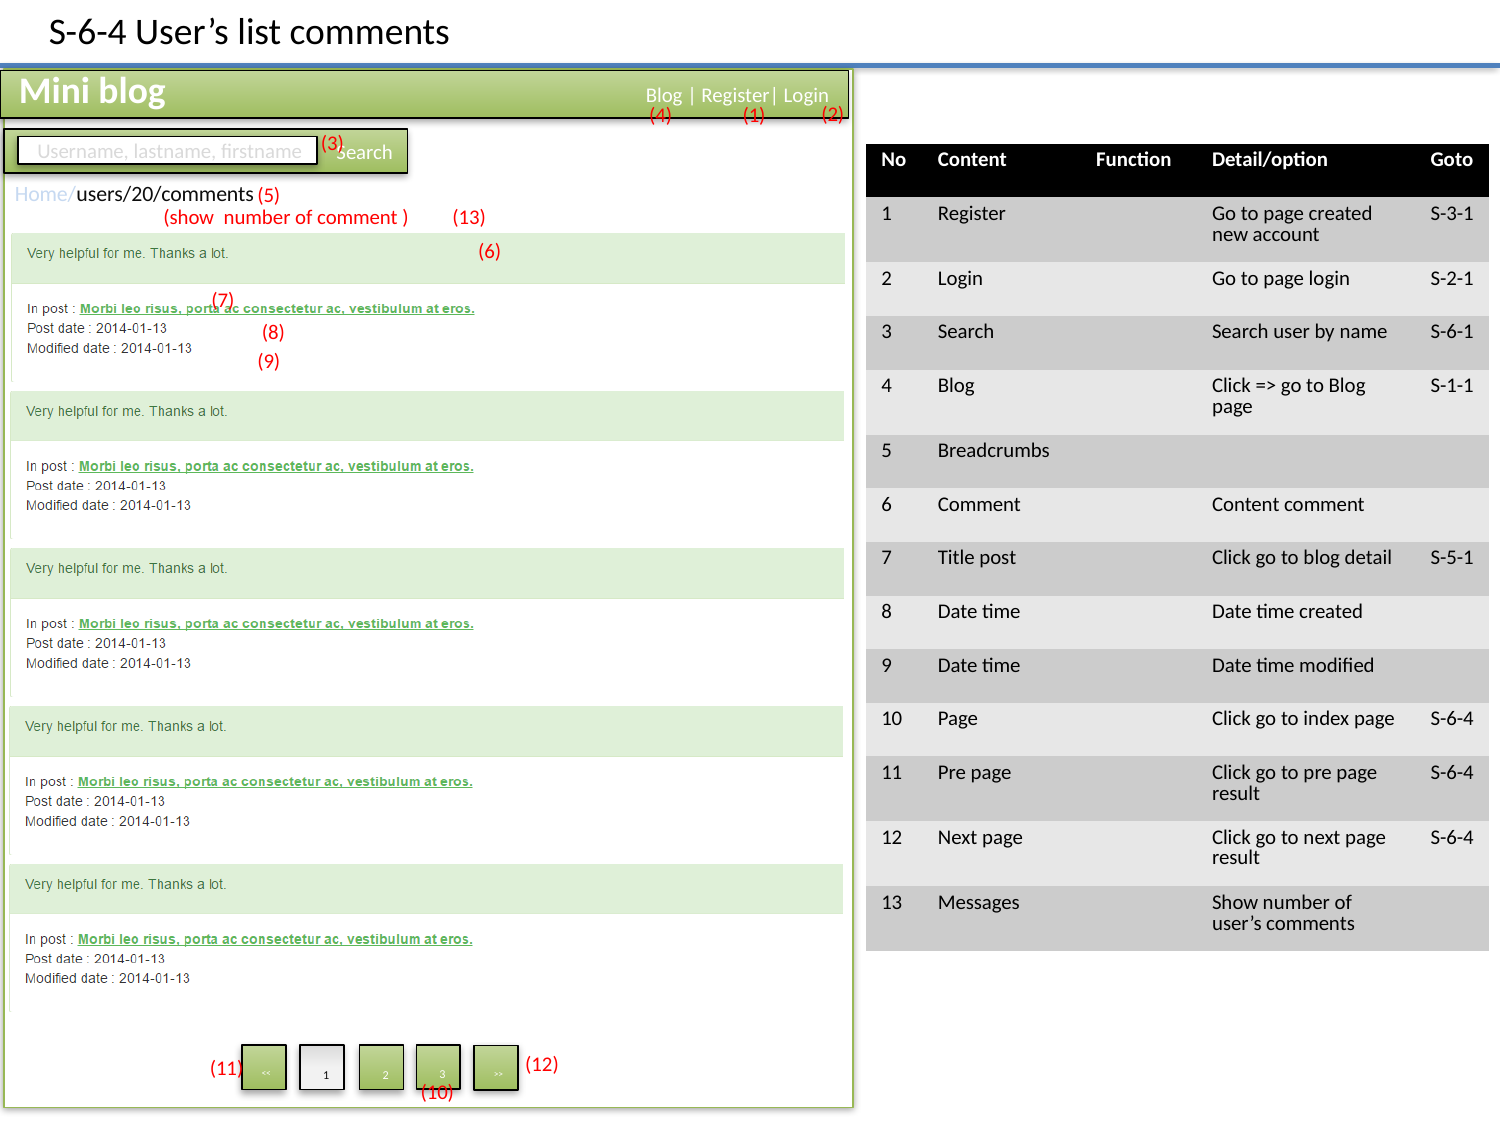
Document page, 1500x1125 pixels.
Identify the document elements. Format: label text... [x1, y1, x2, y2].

table_cell 12 [866, 821, 923, 886]
table_cell Login [923, 262, 1081, 316]
table_cell [1416, 488, 1489, 542]
table_cell [1081, 649, 1197, 703]
table_cell 10 [866, 703, 923, 756]
table_cell S-6-4 [1416, 703, 1489, 756]
table_cell 13 [866, 886, 923, 951]
table_cell Messages [923, 886, 1081, 951]
table_cell [1081, 886, 1197, 951]
table_cell [1081, 542, 1197, 596]
table_cell 7 [866, 542, 923, 596]
table_cell [1081, 370, 1197, 435]
table_cell Click go to next page result [1197, 821, 1416, 886]
table_cell [1081, 821, 1197, 886]
table_cell Next page [923, 821, 1081, 886]
table_cell 11 [866, 756, 923, 821]
table_cell [1081, 703, 1197, 756]
table_cell Breadcrumbs [923, 435, 1081, 488]
text_box (10) [405, 1098, 469, 1112]
table_cell 3 [866, 316, 923, 370]
table_header Goto [1416, 144, 1489, 197]
table_cell Date time [923, 649, 1081, 703]
text_box Mini blog [4, 73, 197, 119]
table_cell S-6-4 [1416, 756, 1489, 821]
table_cell [1416, 649, 1489, 703]
table_cell Page [923, 703, 1081, 756]
table_cell Blog [923, 370, 1081, 435]
picture [10, 390, 844, 539]
table_cell 4 [866, 370, 923, 435]
table_cell Click => go to Blog page [1197, 370, 1416, 435]
text_box (1) [727, 94, 781, 135]
table_cell Comment [923, 488, 1081, 542]
picture [8, 863, 843, 1013]
table_cell Date time [923, 596, 1081, 649]
table_cell 5 [866, 435, 923, 488]
text_box (4) [634, 94, 688, 134]
table_cell S-3-1 [1416, 197, 1489, 262]
picture [9, 706, 843, 855]
table_cell Date time created [1197, 596, 1416, 649]
table_cell S-1-1 [1416, 370, 1489, 435]
table_cell 6 [866, 488, 923, 542]
table_cell [1416, 886, 1489, 951]
table_cell [1416, 435, 1489, 488]
table_cell Search user by name [1197, 316, 1416, 370]
table_cell [1081, 488, 1197, 542]
table_cell Click go to blog detail [1197, 542, 1416, 596]
text_box (2) [806, 92, 860, 133]
text_box [3, 127, 854, 1108]
table_cell Click go to pre page result [1197, 756, 1416, 821]
table_cell [1081, 756, 1197, 821]
table_cell Pre page [923, 756, 1081, 821]
table_cell Show number of user’s comments [1197, 886, 1416, 951]
table_cell Go to page created new account [1197, 197, 1416, 262]
table_cell S-2-1 [1416, 262, 1489, 316]
table_cell [1081, 596, 1197, 649]
table_cell Title post [923, 542, 1081, 596]
text_box (show number of comment ) [148, 196, 424, 231]
table_cell [1081, 197, 1197, 262]
table_cell S-5-1 [1416, 542, 1489, 596]
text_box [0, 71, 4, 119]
table_cell Search [923, 316, 1081, 370]
table_cell [1081, 262, 1197, 316]
table_cell Register [923, 197, 1081, 262]
text_box Username, lastname, firstname [17, 136, 318, 165]
table_header Content [923, 144, 1081, 197]
text_box (12) [514, 1043, 574, 1084]
table_cell 2 [866, 262, 923, 316]
table_cell [1197, 435, 1416, 488]
table_cell Click go to index page [1197, 703, 1416, 756]
picture [9, 548, 844, 697]
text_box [241, 1044, 519, 1091]
text_box (11) [195, 1047, 238, 1087]
table_cell [1081, 435, 1197, 488]
text_box (13) [437, 196, 502, 231]
table_cell S-6-4 [1416, 821, 1489, 886]
text_box Home/users/20/comments [0, 172, 270, 214]
picture [10, 233, 845, 382]
table_cell Content comment [1197, 488, 1416, 542]
table_cell 1 [866, 197, 923, 262]
table_cell [1416, 596, 1489, 649]
table_cell 8 [866, 596, 923, 649]
table_cell Date time modified [1197, 649, 1416, 703]
text_box Search [296, 128, 408, 174]
table_header No [866, 144, 923, 197]
table_cell Go to page login [1197, 262, 1416, 316]
table_header Function [1081, 144, 1197, 197]
table_header Detail/option [1197, 144, 1416, 197]
text_box S-6-4 User’s list comments [34, 0, 466, 60]
text_box Mini blog [4, 58, 197, 65]
table_cell [1081, 316, 1197, 370]
table_cell S-6-1 [1416, 316, 1489, 370]
text_box (3) [306, 121, 359, 162]
table_cell 9 [866, 649, 923, 703]
text_box Blog | Register| Login [197, 73, 849, 119]
text_box (5) [242, 173, 296, 196]
text_box Search [3, 128, 306, 172]
